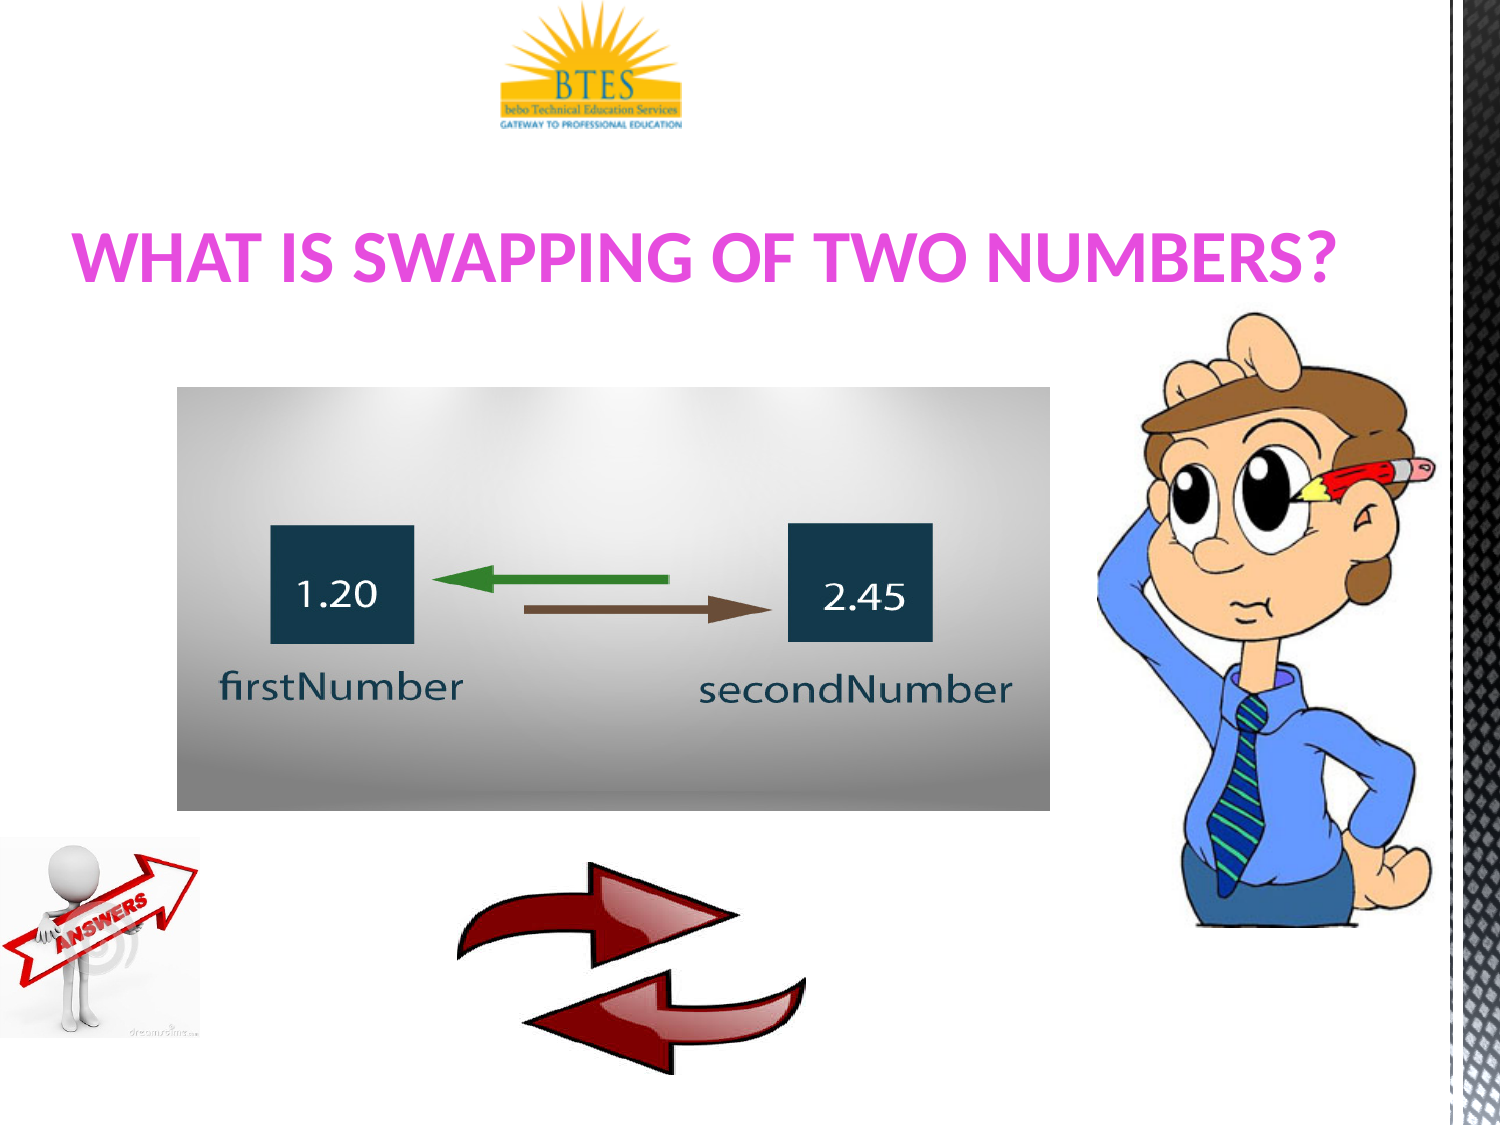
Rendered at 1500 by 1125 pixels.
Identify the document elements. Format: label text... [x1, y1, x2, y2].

picture [1097, 302, 1442, 928]
picture [499, 0, 682, 129]
text_box What is swapping of two numbers? [55, 199, 1356, 305]
picture [456, 862, 806, 1076]
picture [177, 387, 1051, 812]
picture [1447, 0, 1500, 1125]
picture [0, 837, 201, 1038]
